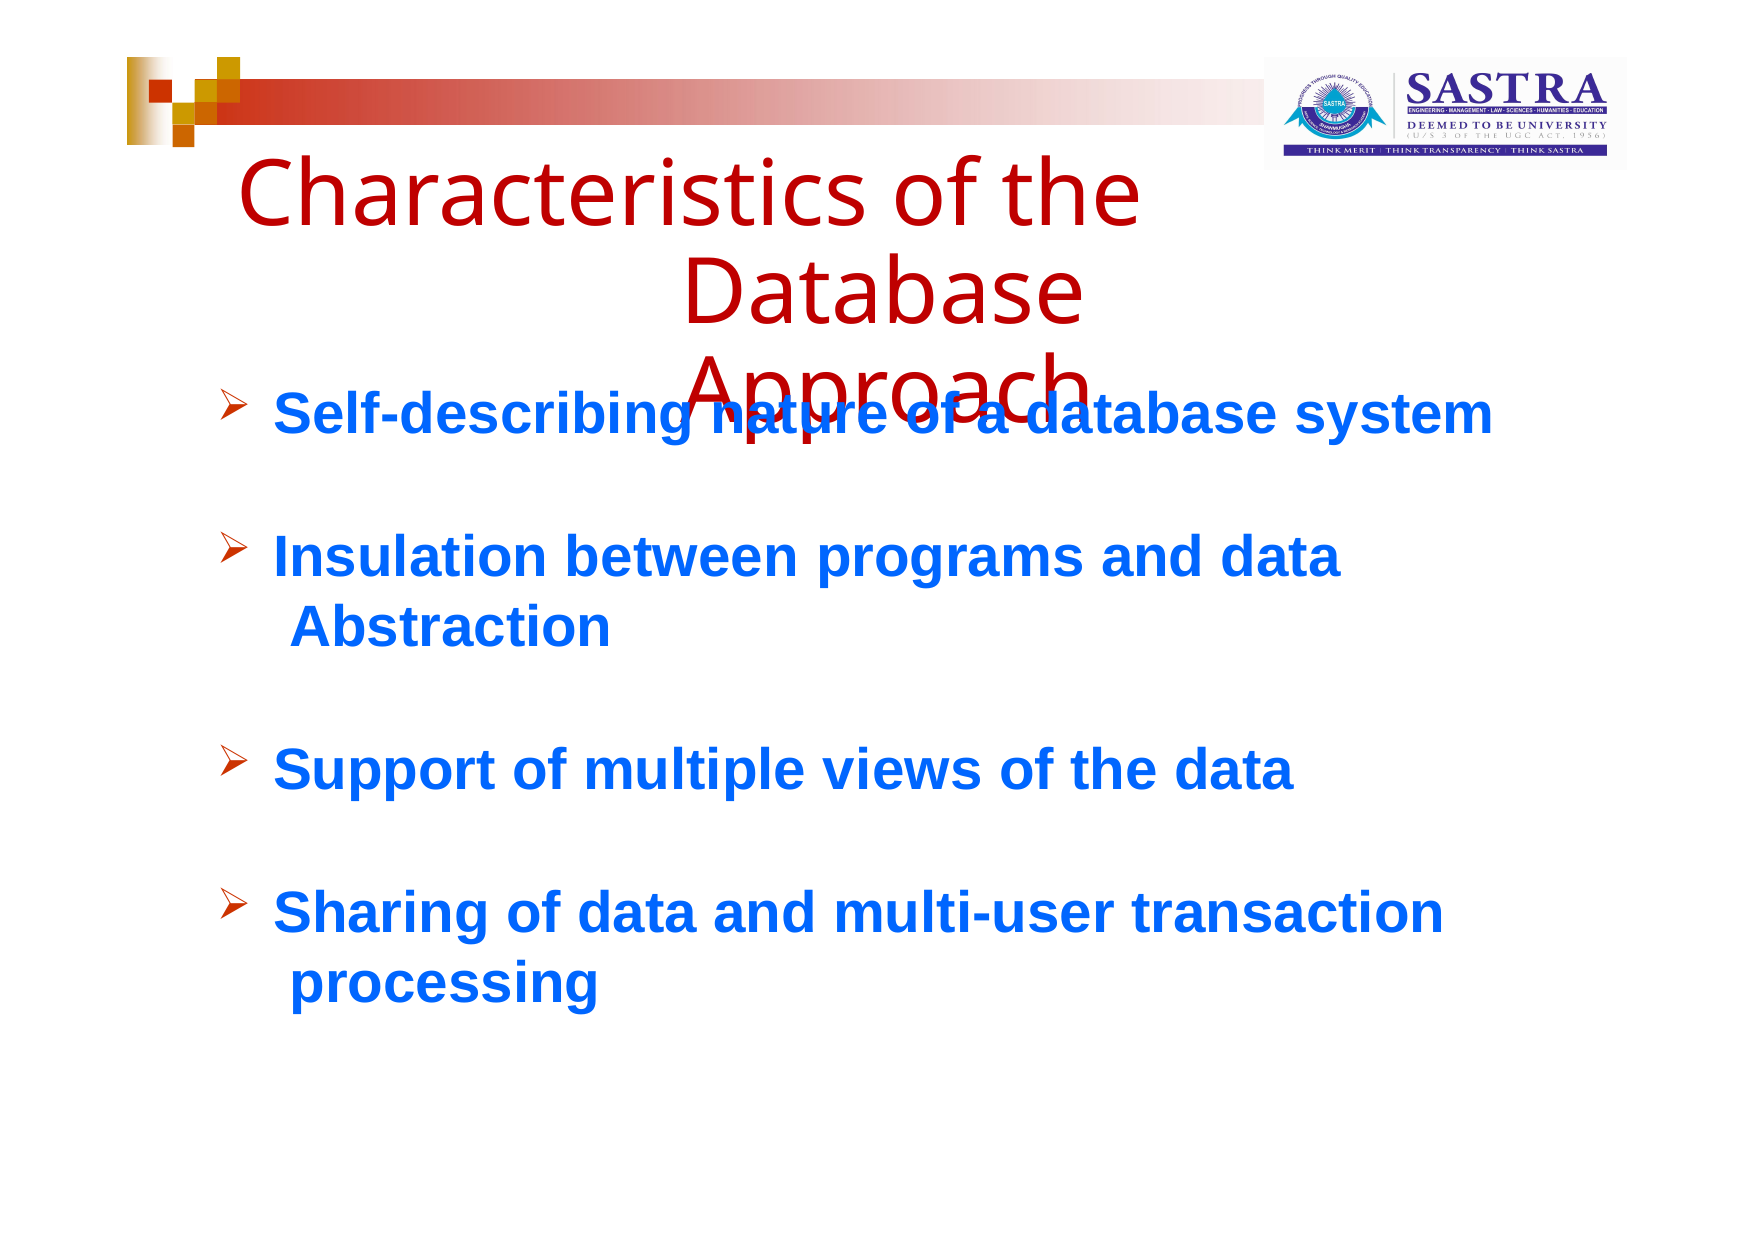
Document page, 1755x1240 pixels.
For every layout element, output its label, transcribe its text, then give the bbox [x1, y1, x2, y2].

text_box Self-describing nature of a database system Insulation between programs and data Abstraction Support of multiple views of the data Sharing of data and multi-user transaction processing [214, 372, 1498, 1014]
title Characteristics of the Database Approach [234, 129, 1518, 442]
picture [127, 57, 173, 145]
picture [217, 57, 1627, 170]
